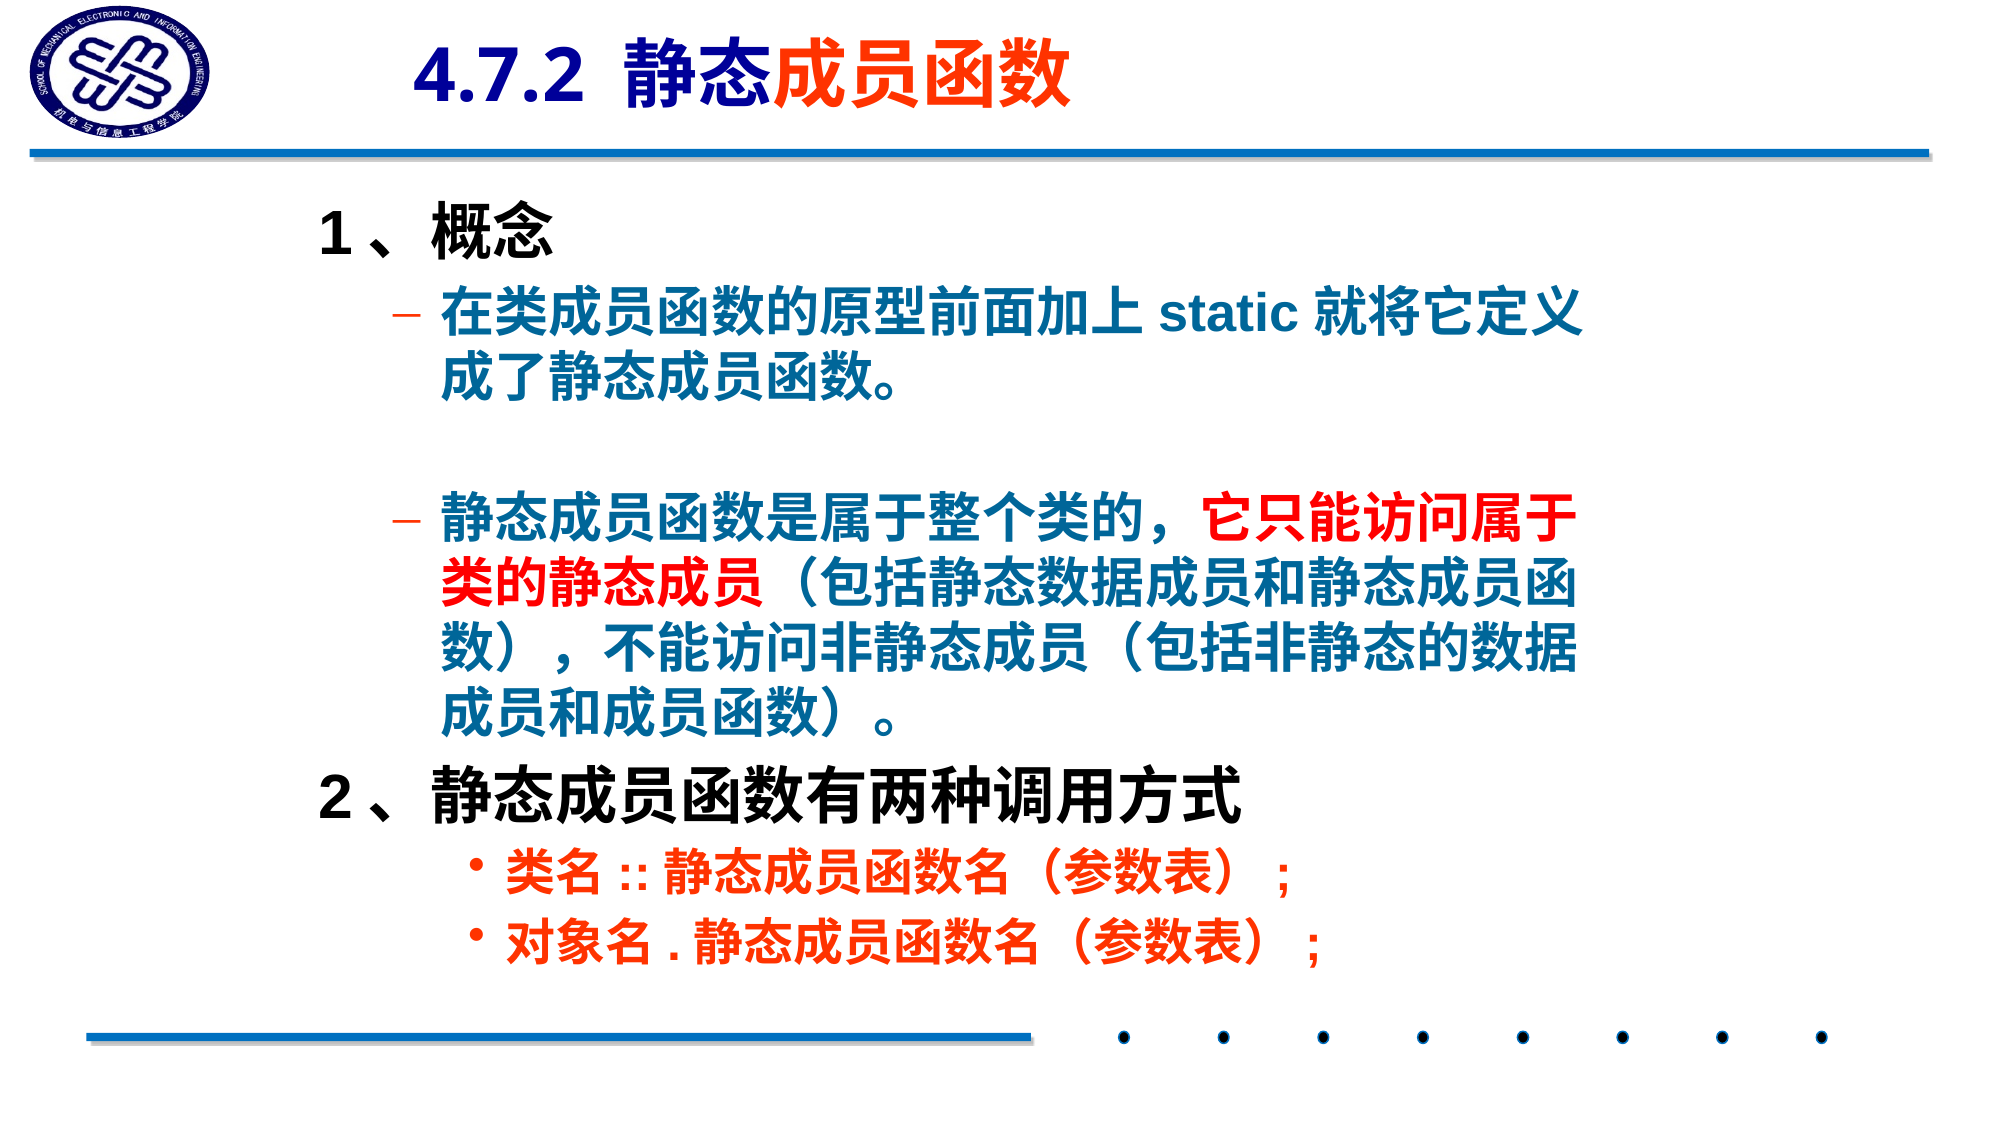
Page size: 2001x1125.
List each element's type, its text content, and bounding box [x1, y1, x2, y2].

picture [29, 5, 210, 138]
list 1、概念 在类成员函数的原型前面加上static就将它定义成了静态成员函数。 静态成员函数是属于整个类的，它只能访问属于类的静态成员（包括静态数据成员和静态成员函数），不能访问非静态成员（包括非静态的数据成员和成员函数）。 2、静态成员函数有两种调用方式 类名::静态成员函数名（参数表）; 对象名.静态成员函数名（参数表）; [302, 184, 1614, 977]
title 4.7.2 静态成员函数 [397, 0, 1674, 149]
